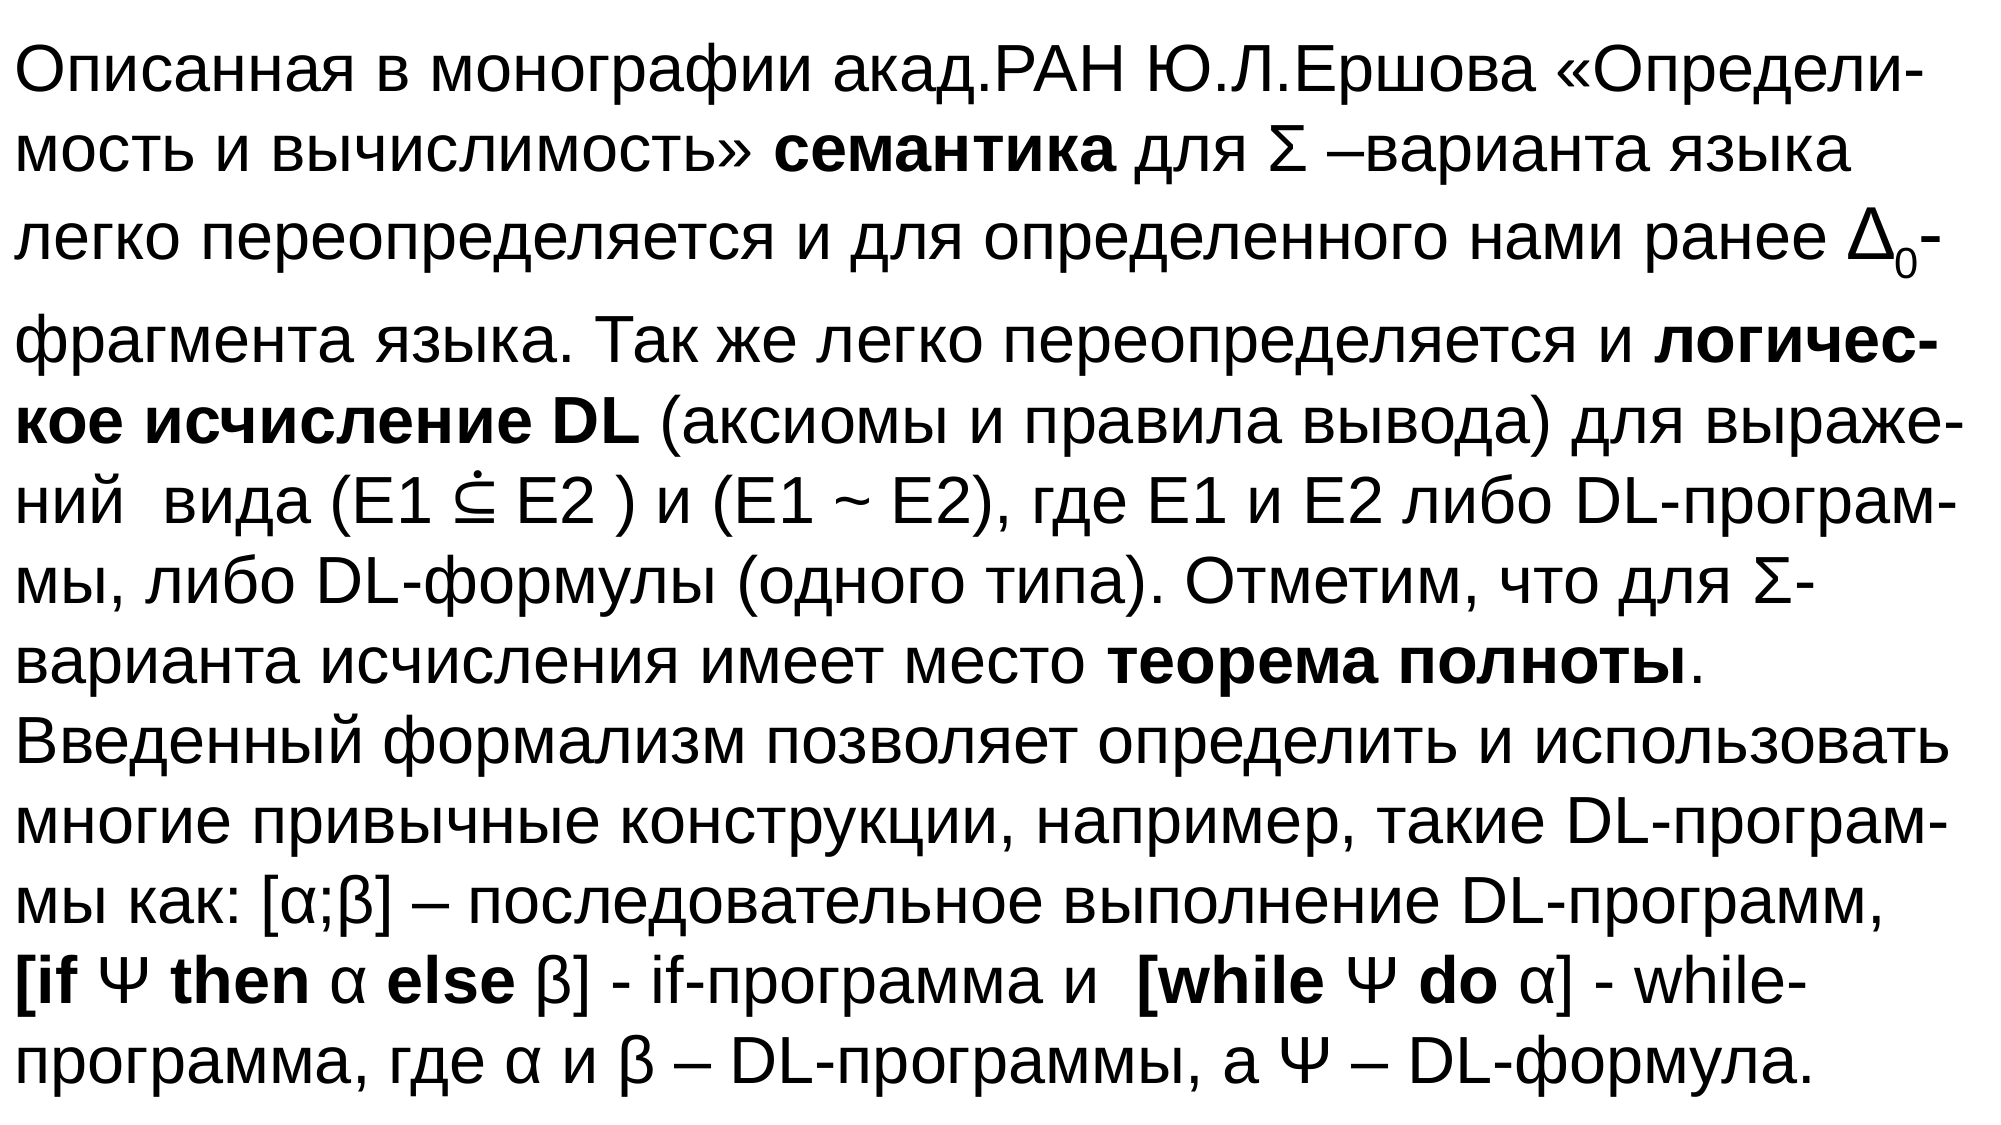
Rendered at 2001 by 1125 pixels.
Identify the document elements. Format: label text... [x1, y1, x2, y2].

text_box Описанная в монографии акад.РАН Ю.Л.Ершова «Определи-мость и вычислимость» семантика для Σ –варианта языка легко переопределяется и для определенного нами ранее ∆0-фрагмента языка. Так же легко переопределяется и логичес-кое исчисление DL (аксиомы и правила вывода) для выраже-ний вида (Е1 ⫃ Е2 ) и (Е1 ~ Е2), где Е1 и Е2 либо DL-програм-мы, либо DL-формулы (одного типа). Отметим, что для Σ-варианта исчисления имеет место теорема полноты. Введенный формализм позволяет определить и использовать многие привычные конструкции, например, такие DL-програм-мы как: [α;β] – последовательное выполнение DL-программ, [if Ψ then α else β] - if-программа и [while Ψ do α] - while-программа, где α и β – DL-программы, а Ψ – DL-формула. [0, 17, 1983, 1125]
